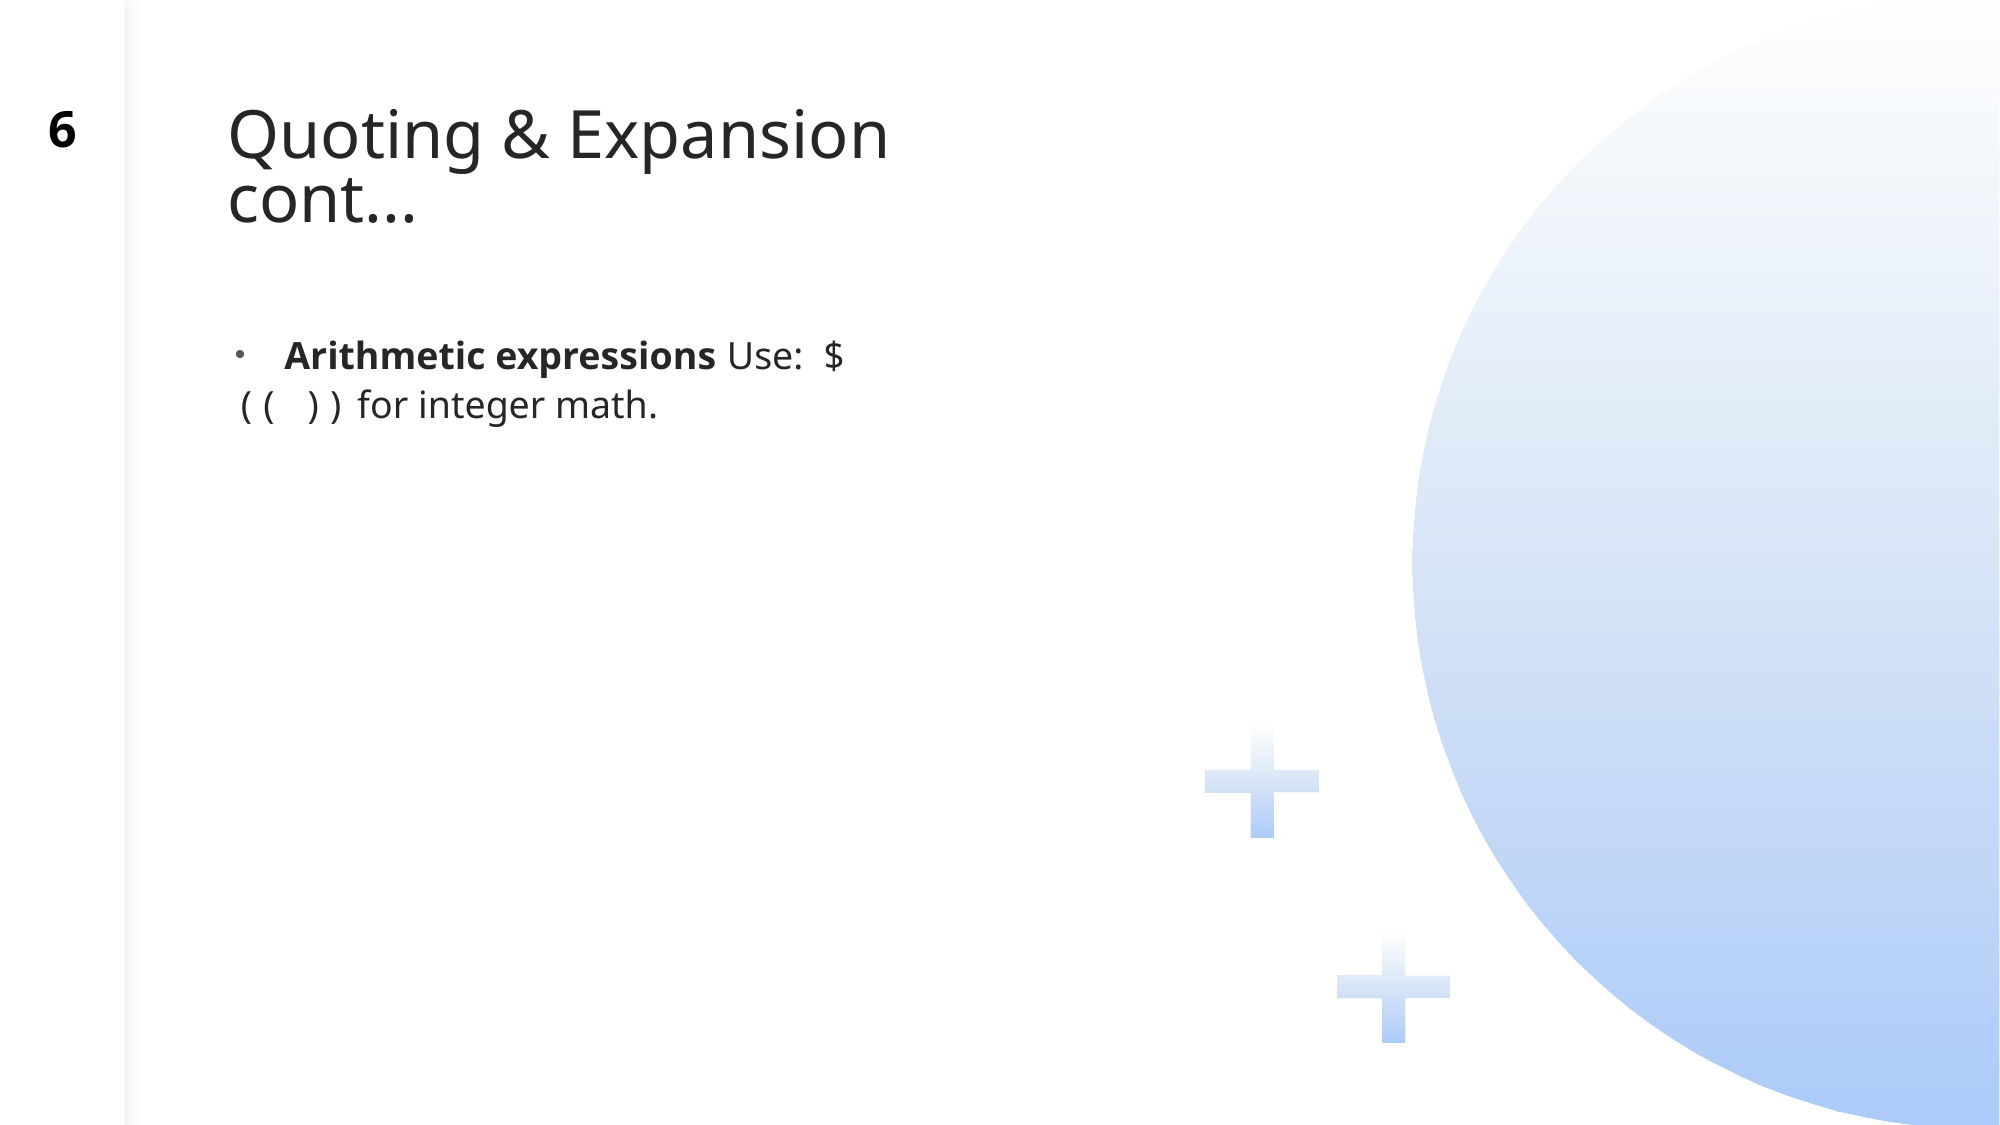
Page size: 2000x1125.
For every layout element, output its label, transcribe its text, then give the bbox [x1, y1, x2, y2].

slide_number 6 [0, 99, 125, 163]
list Arithmetic expressions Use: $(( )) for integer math. [212, 319, 963, 1020]
title Quoting & Expansion cont... [212, 99, 1019, 338]
